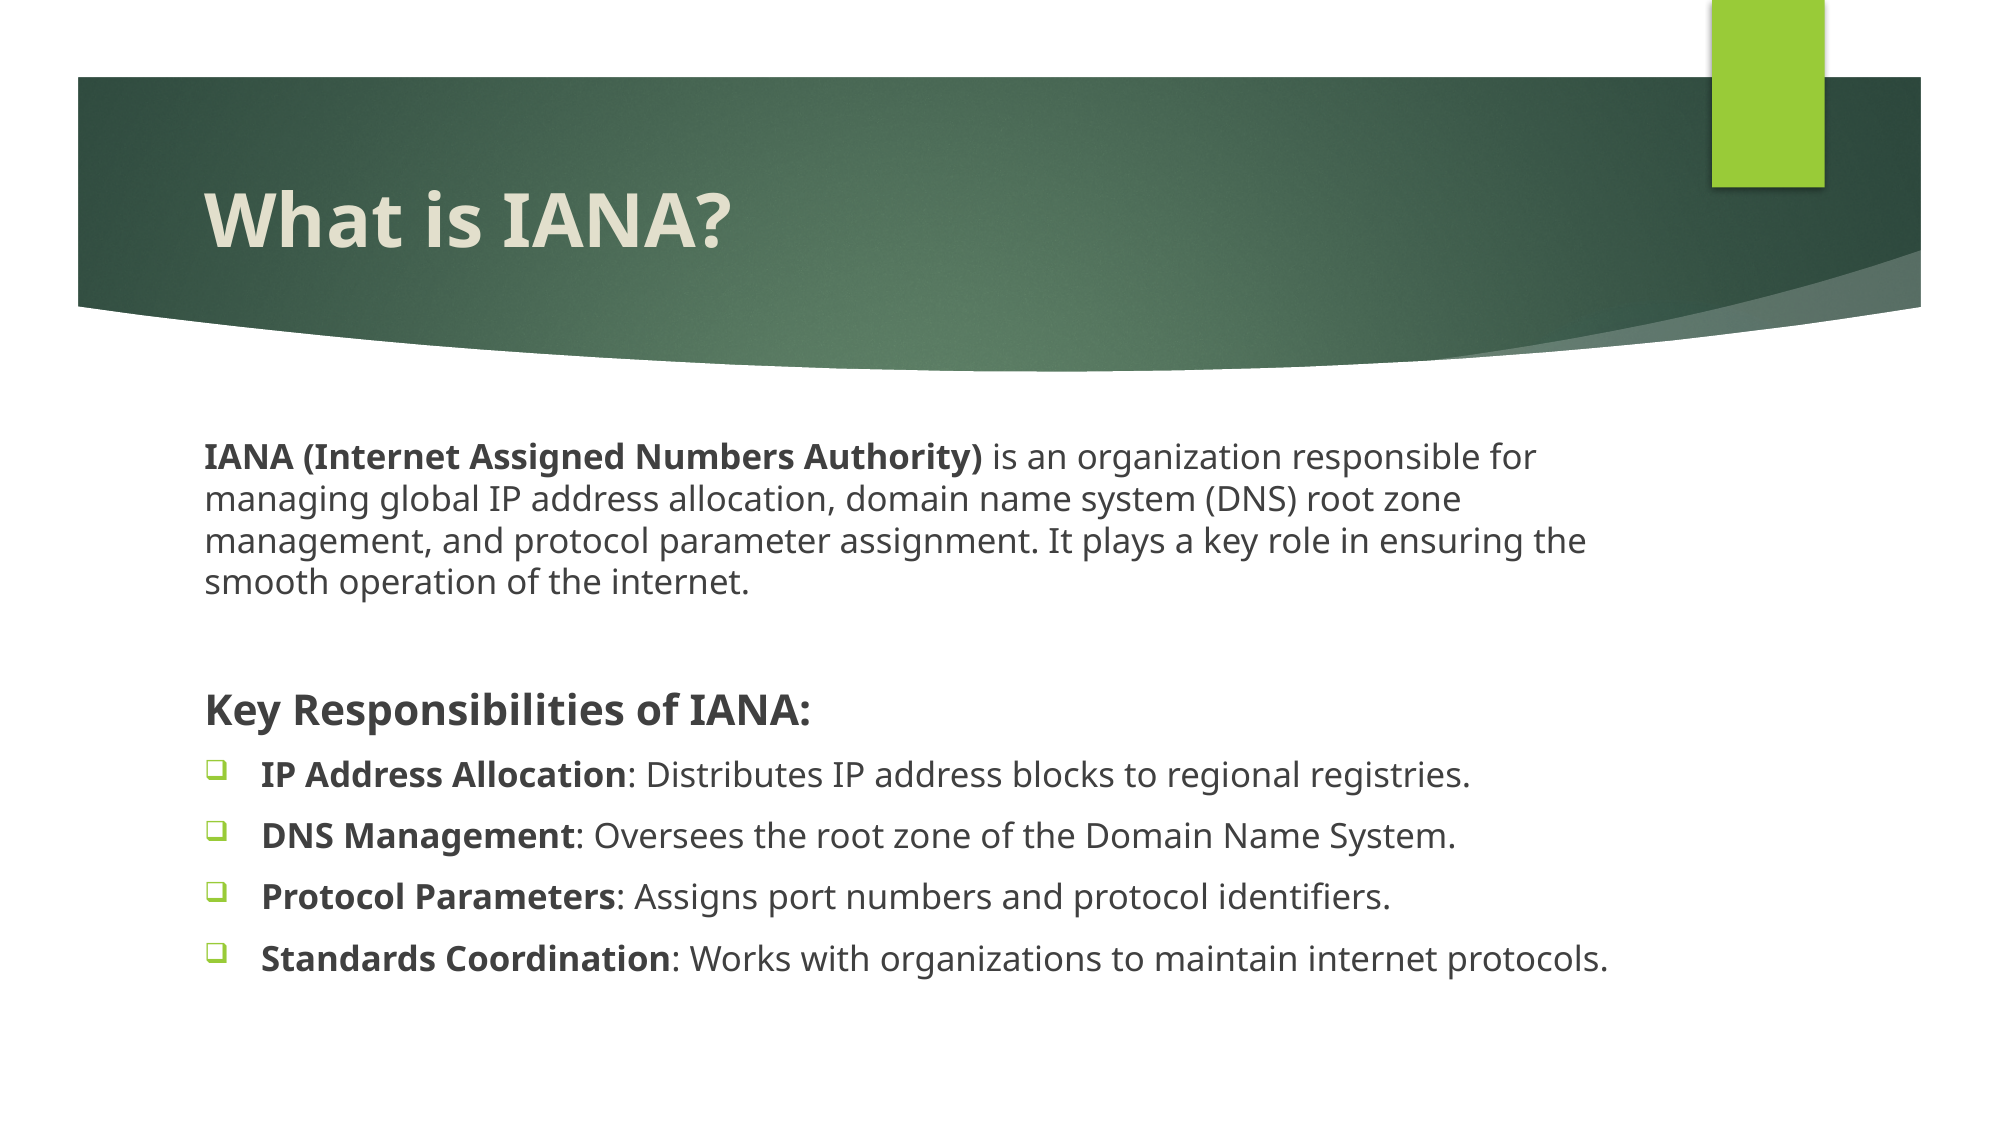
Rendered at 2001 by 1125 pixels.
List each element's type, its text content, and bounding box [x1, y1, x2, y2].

title What is IANA? [189, 159, 1638, 276]
list IANA (Internet Assigned Numbers Authority) is an organization responsible for managing global IP address allocation, domain name system (DNS) root zone management, and protocol parameter assignment. It plays a key role in ensuring the smooth operation of the internet. Key Responsibilities of IANA: IP Address Allocation: Distributes IP address blocks to regional registries. DNS Management: Oversees the root zone of the Domain Name System. Protocol Parameters: Assigns port numbers and protocol identifiers. Standards Coordination: Works with organizations to maintain internet protocols. [189, 427, 1638, 988]
